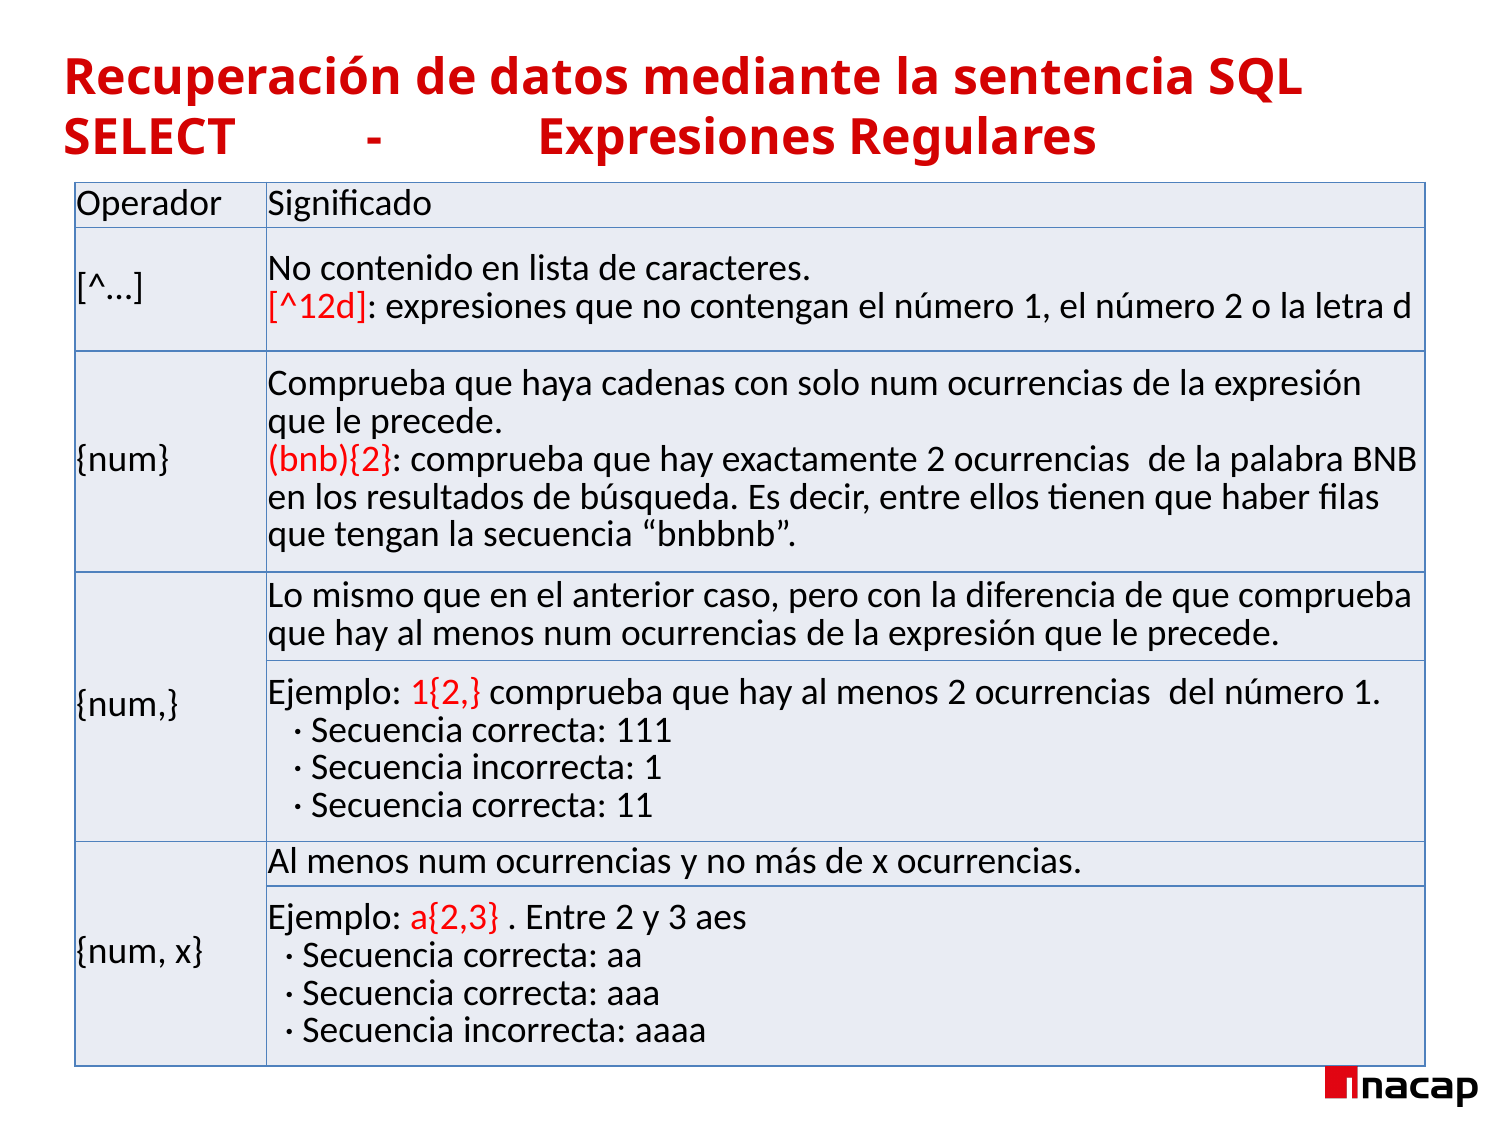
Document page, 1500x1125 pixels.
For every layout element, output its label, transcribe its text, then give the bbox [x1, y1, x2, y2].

table_cell Ejemplo: 1{2,} comprueba que hay al menos 2 ocurrencias del número 1. · Secuencia correcta: 111 · Secuencia incorrecta: 1 · Secuencia correcta: 11 [267, 661, 1424, 841]
table_header Operador [76, 183, 266, 227]
table_cell Comprueba que haya cadenas con solo num ocurrencias de la expresión que le precede. (bnb){2}: comprueba que hay exactamente 2 ocurrencias de la palabra BNB en los resultados de búsqueda. Es decir, entre ellos tienen que haber filas que tengan la secuencia “bnbbnb”. [267, 352, 1424, 571]
title Recuperación de datos mediante la sentencia SQL SELECT - Expresiones Regulares [48, 29, 1364, 181]
table_cell Al menos num ocurrencias y no más de x ocurrencias. [267, 842, 1424, 885]
table_cell Ejemplo: a{2,3} . Entre 2 y 3 aes · Secuencia correcta: aa · Secuencia correcta: aaa · Secuencia incorrecta: aaaa [267, 887, 1424, 1065]
table_cell {num,} [76, 573, 266, 841]
picture [1325, 1065, 1478, 1108]
table_cell No contenido en lista de caracteres. [^12d]: expresiones que no contengan el número 1, el número 2 o la letra d [267, 228, 1424, 350]
table_cell {num, x} [76, 842, 266, 1065]
table_header Significado [267, 183, 1424, 227]
table_cell {num} [76, 352, 266, 571]
table_cell [^…] [76, 228, 266, 350]
table_cell Lo mismo que en el anterior caso, pero con la diferencia de que comprueba que hay al menos num ocurrencias de la expresión que le precede. [267, 573, 1424, 660]
